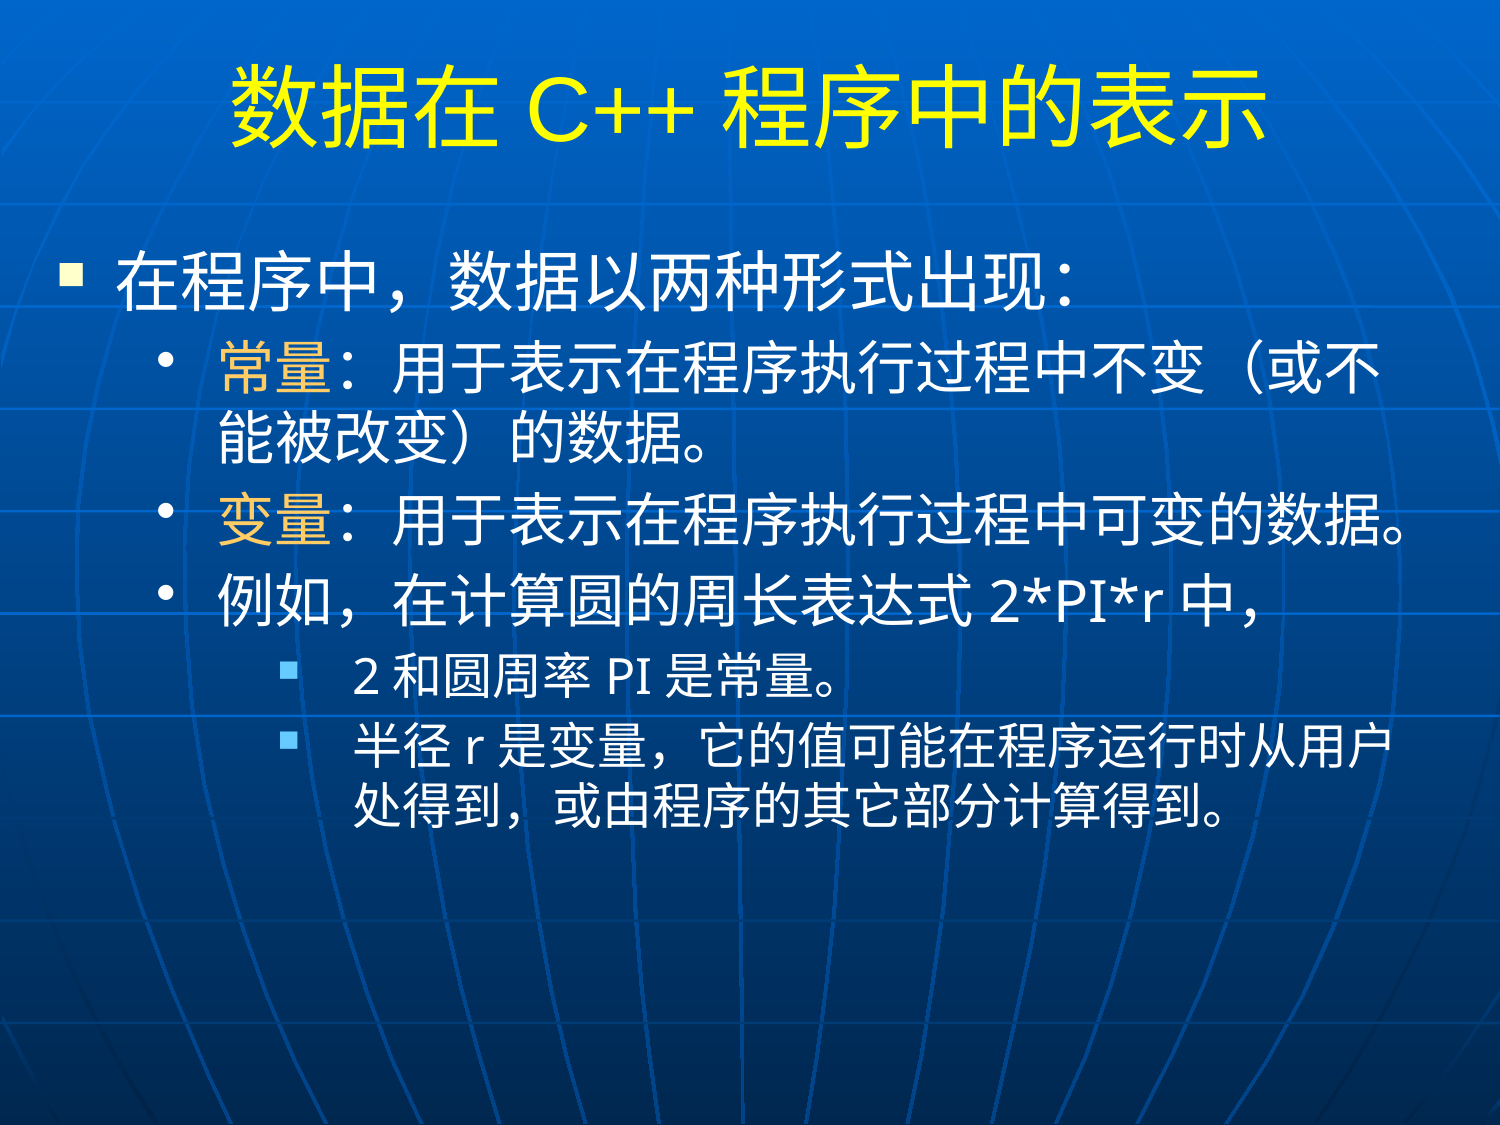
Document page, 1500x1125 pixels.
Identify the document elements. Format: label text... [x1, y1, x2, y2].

list 在程序中，数据以两种形式出现： 常量：用于表示在程序执行过程中不变（或不能被改变）的数据。 变量：用于表示在程序执行过程中可变的数据。 例如，在计算圆的周长表达式2*PI*r中， 2和圆周率PI是常量。 半径r是变量，它的值可能在程序运行时从用户处得到，或由程序的其它部分计算得到。 [41, 232, 1441, 965]
title 数据在C++程序中的表示 [112, 31, 1388, 178]
